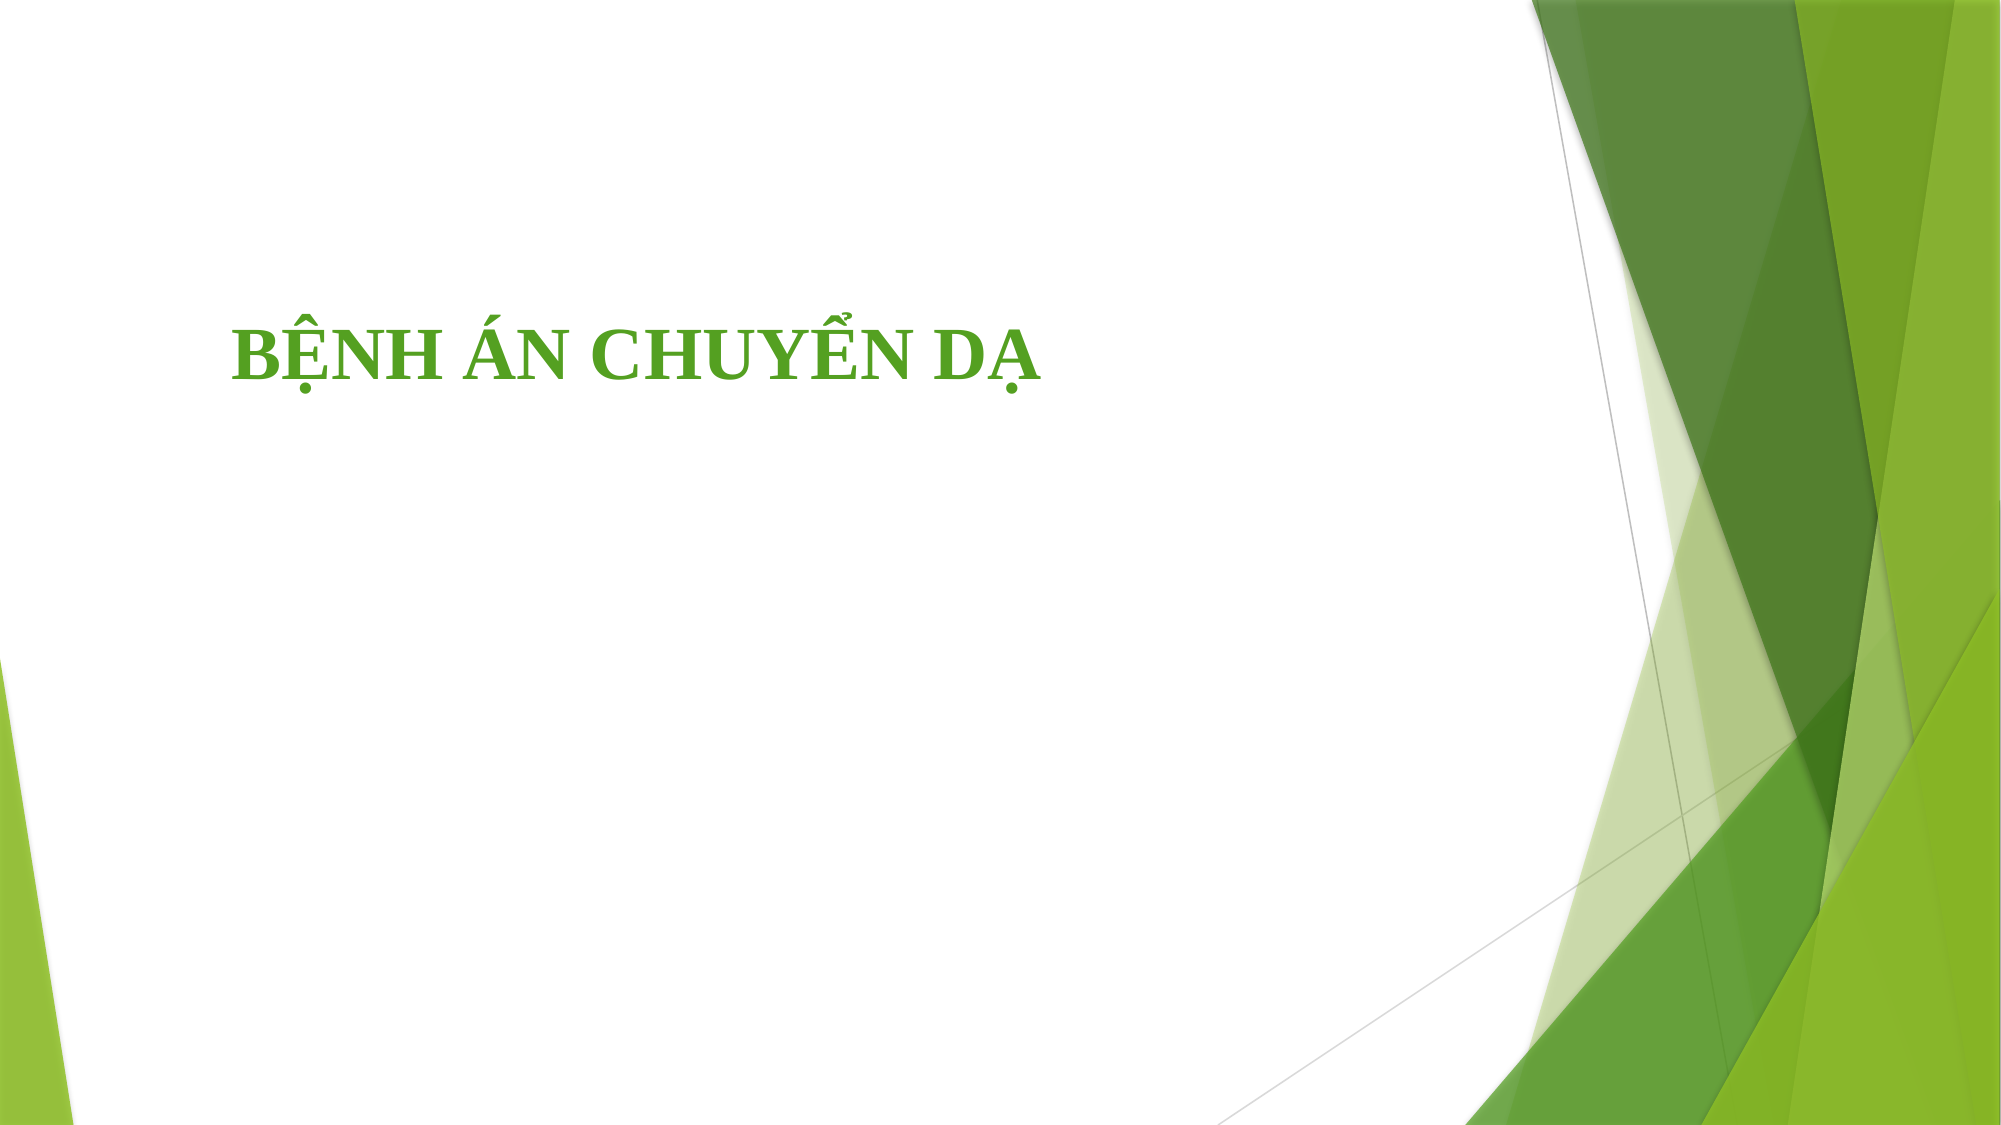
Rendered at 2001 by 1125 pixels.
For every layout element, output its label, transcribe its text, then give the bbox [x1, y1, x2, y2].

title BỆNH ÁN CHUYỂN DẠ [0, 297, 1275, 568]
